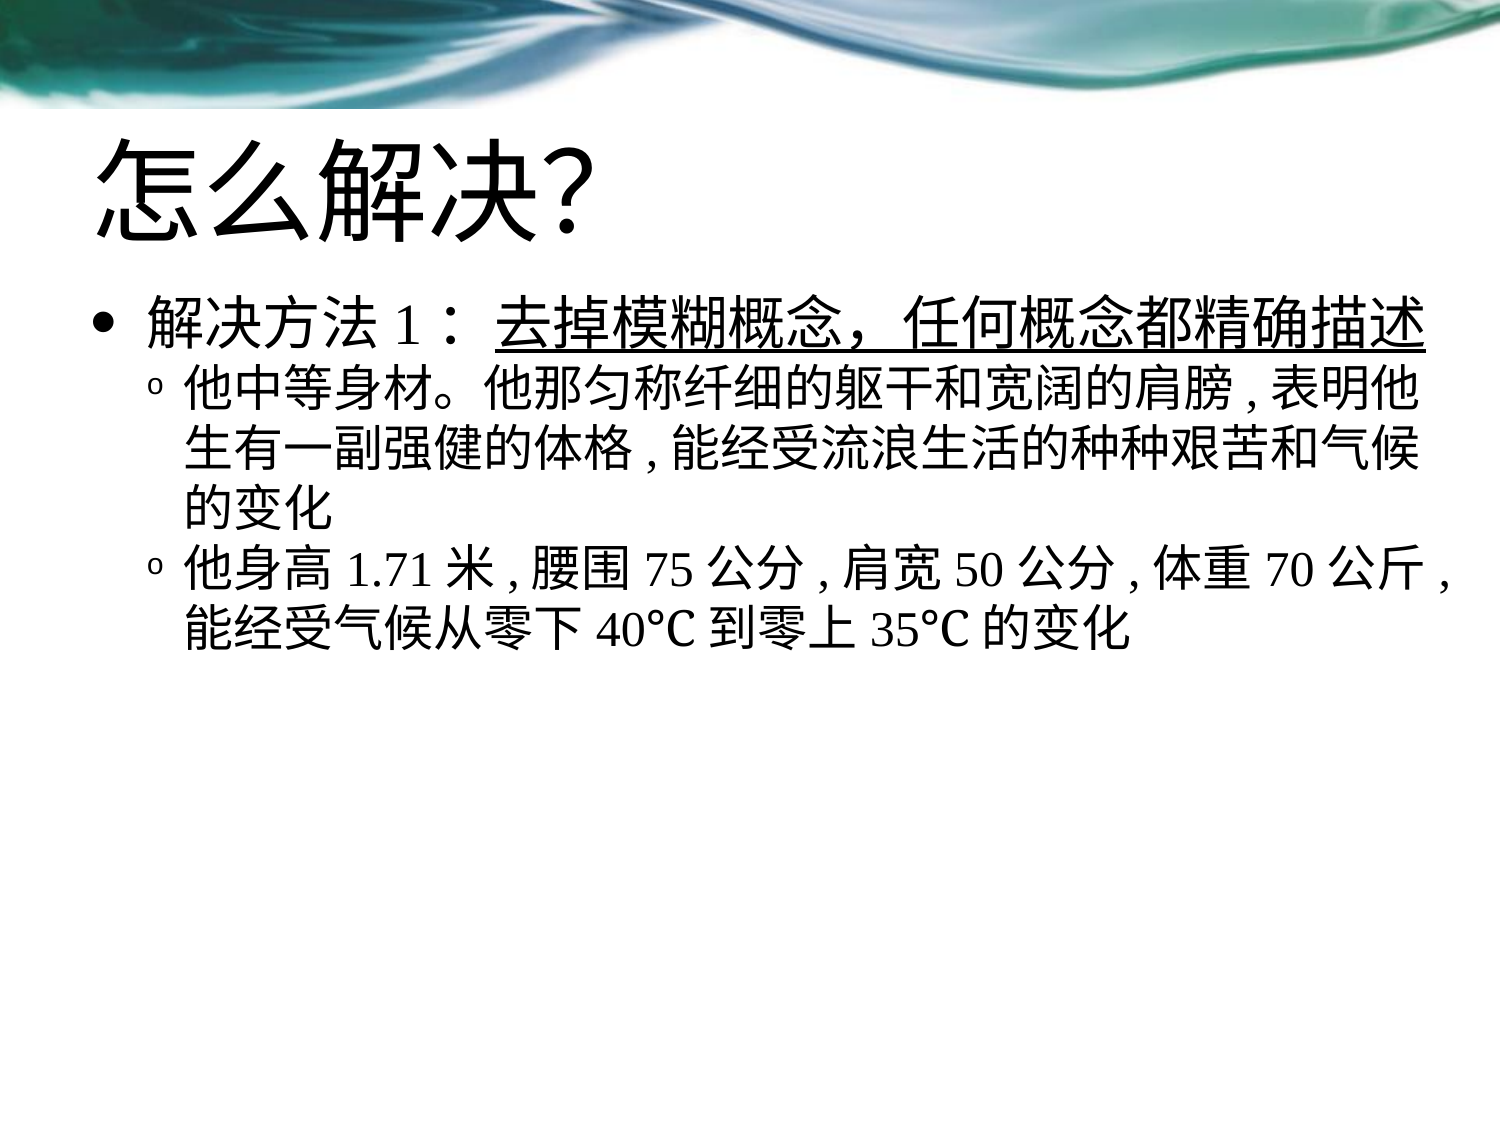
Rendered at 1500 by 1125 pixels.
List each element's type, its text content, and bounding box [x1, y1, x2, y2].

title 怎么解决？ [75, 113, 1425, 264]
list 解决方法1：去掉模糊概念，任何概念都精确描述 他中等身材。他那匀称纤细的躯干和宽阔的肩膀,表明他生有一副强健的体格,能经受流浪生活的种种艰苦和气候的变化 他身高1.71米,腰围75公分,肩宽50公分,体重70公斤,能经受气候从零下40℃到零上35℃的变化 [75, 278, 1459, 1083]
picture [0, 0, 1500, 109]
